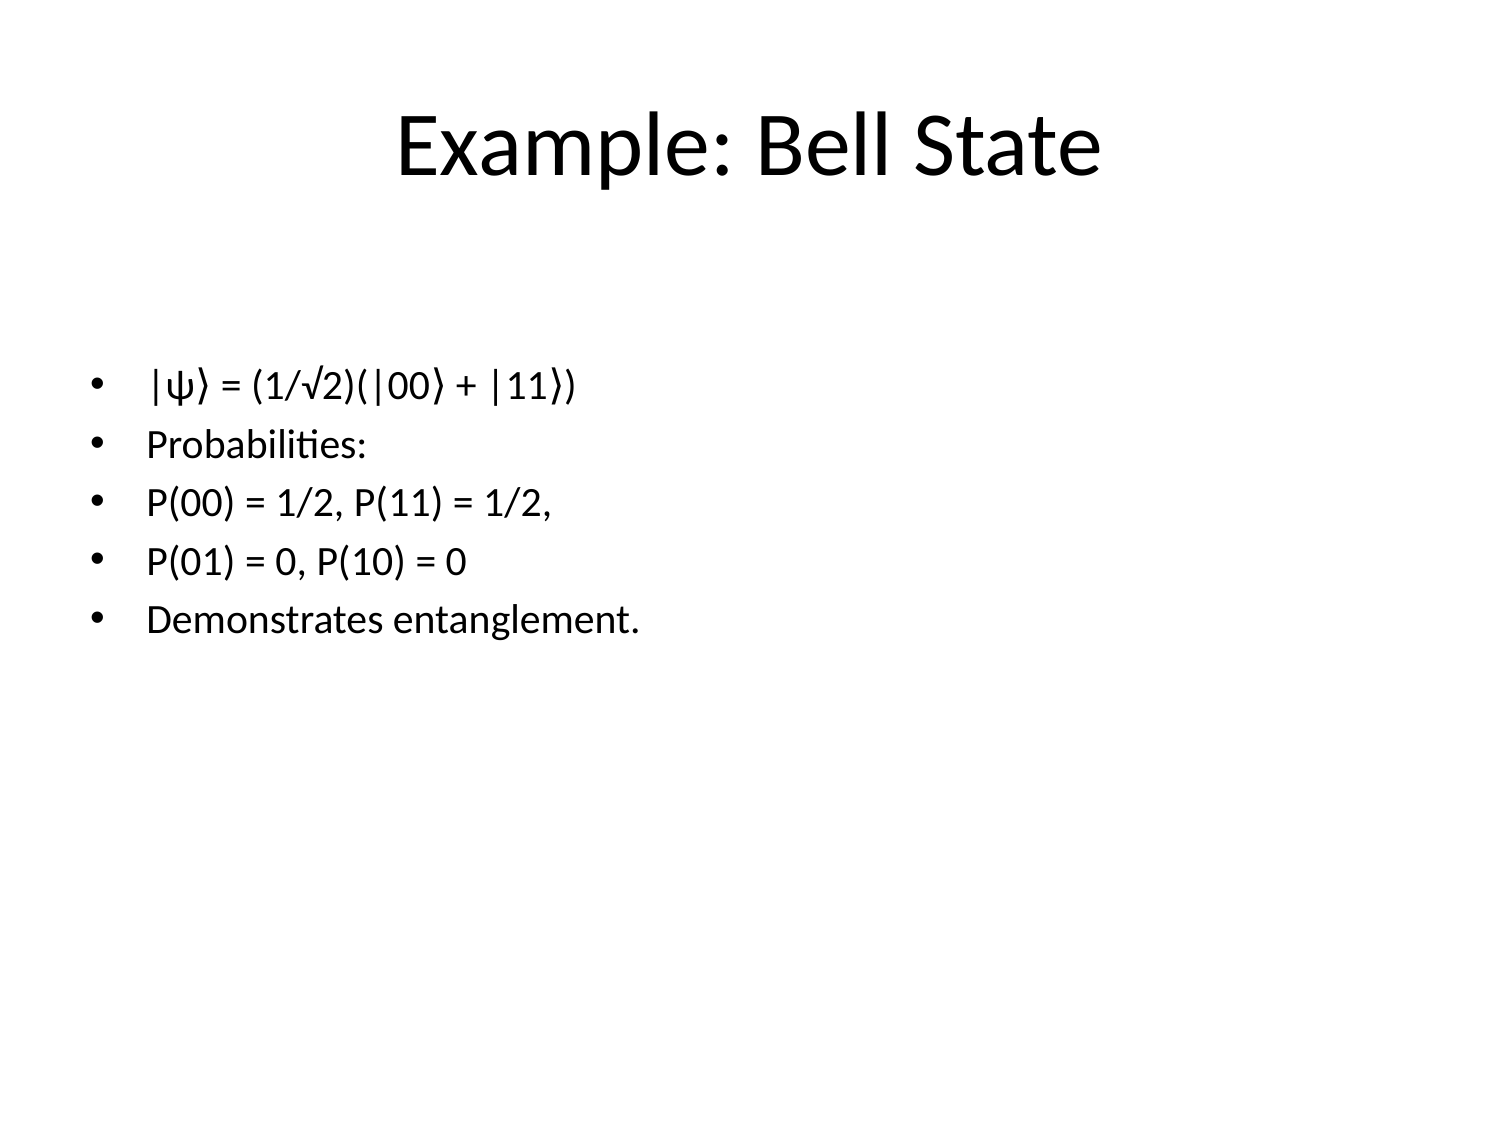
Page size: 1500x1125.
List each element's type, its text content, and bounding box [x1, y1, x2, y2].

title Example: Bell State [75, 45, 1425, 233]
list |ψ⟩ = (1/√2)(|00⟩ + |11⟩) Probabilities: P(00) = 1/2, P(11) = 1/2, P(01) = 0, P(10) = 0 Demonstrates entanglement. [75, 262, 1425, 1005]
